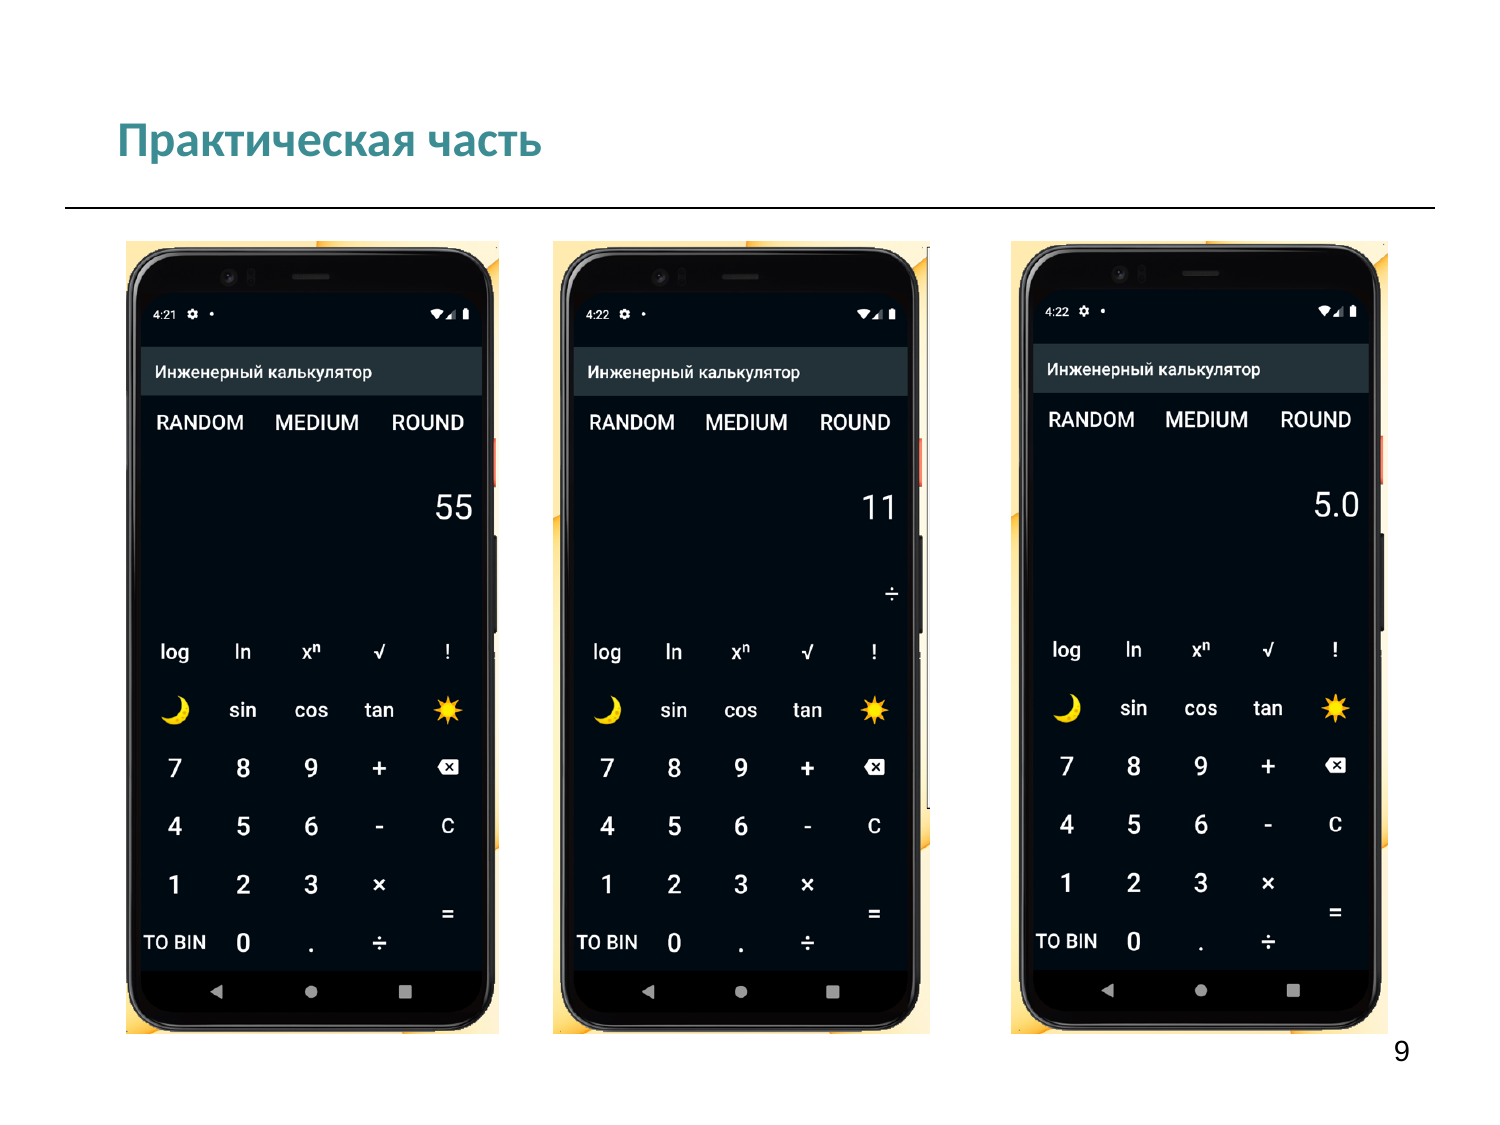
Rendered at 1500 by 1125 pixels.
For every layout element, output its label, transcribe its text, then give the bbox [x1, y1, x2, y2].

picture [1011, 241, 1389, 1034]
picture [552, 241, 930, 1034]
slide_number 9 [1074, 1024, 1425, 1103]
text_box Практическая часть [102, 98, 558, 174]
picture [125, 241, 499, 1034]
